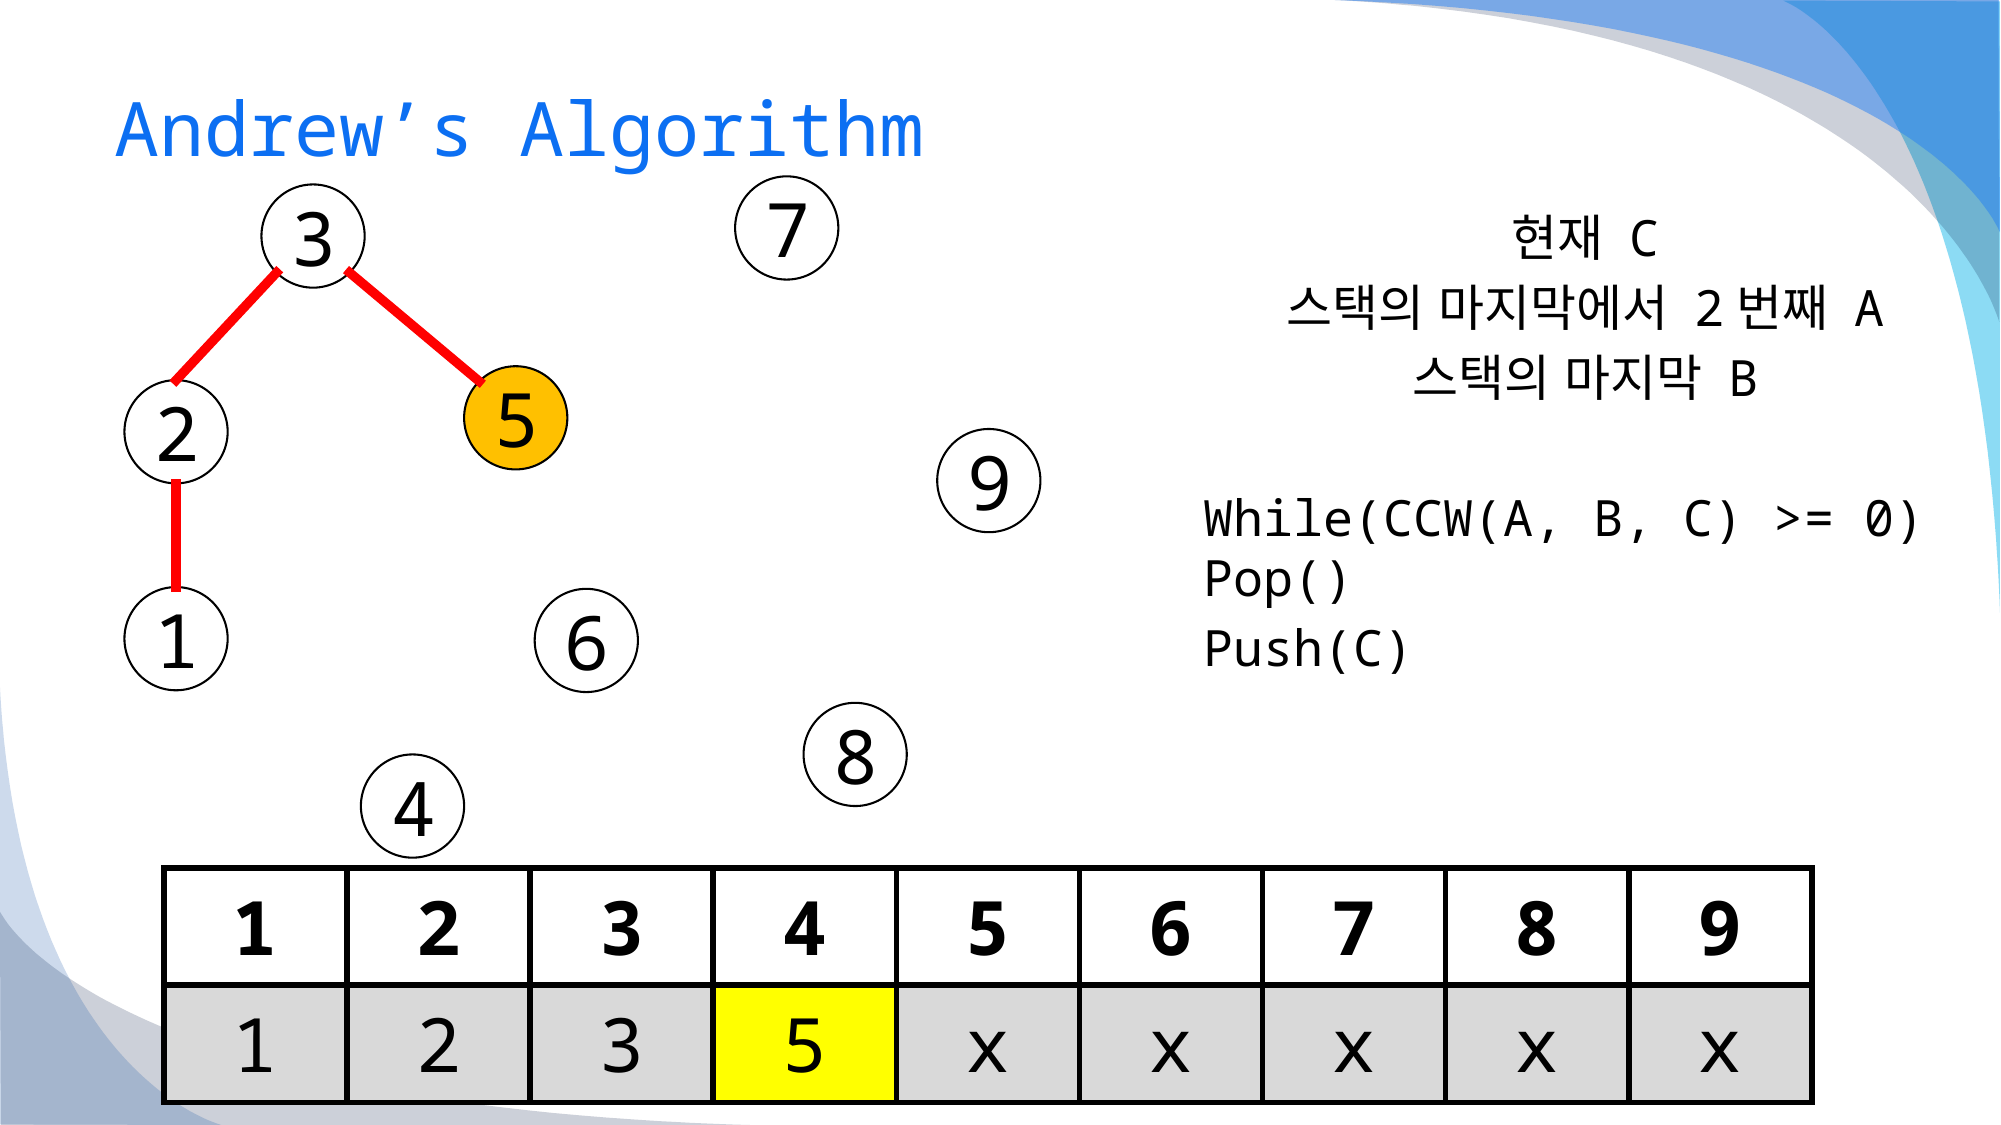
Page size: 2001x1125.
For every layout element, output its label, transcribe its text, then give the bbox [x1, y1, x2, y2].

table_cell x [899, 988, 1077, 1100]
table_header 4 [716, 871, 894, 982]
table_header 1 [167, 871, 344, 982]
table_cell 3 [533, 988, 710, 1100]
title Andrew’s Algorithm [99, 50, 1900, 202]
text_box 4 [359, 753, 466, 859]
table_header 5 [899, 871, 1077, 982]
text_box 1 [123, 586, 229, 692]
text_box 7 [734, 175, 840, 281]
text_box 8 [802, 701, 908, 808]
table_cell 1 [167, 988, 344, 1100]
table_cell 2 [350, 988, 527, 1100]
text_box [175, 271, 278, 381]
table_header 7 [1265, 871, 1443, 982]
text_box 5 [463, 365, 569, 471]
table_cell x [1632, 988, 1809, 1100]
table_cell x [1265, 988, 1443, 1100]
text_box 6 [533, 587, 639, 694]
table_header 8 [1448, 871, 1626, 982]
table_cell x [1448, 988, 1626, 1100]
list 현재 C 스택의 마지막에서 2번째 A 스택의 마지막 B While(CCW(A, B, C) >= 0) Pop() Push(C) [1188, 59, 1983, 842]
text_box 3 [260, 183, 366, 289]
table_header 6 [1082, 871, 1260, 982]
table_header 9 [1632, 871, 1809, 982]
table_cell x [1082, 988, 1260, 1100]
text_box 2 [123, 379, 229, 485]
table_header 2 [350, 871, 527, 982]
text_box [348, 271, 480, 383]
text_box 9 [936, 427, 1042, 534]
table_cell 5 [716, 988, 894, 1100]
table_header 3 [533, 871, 710, 982]
